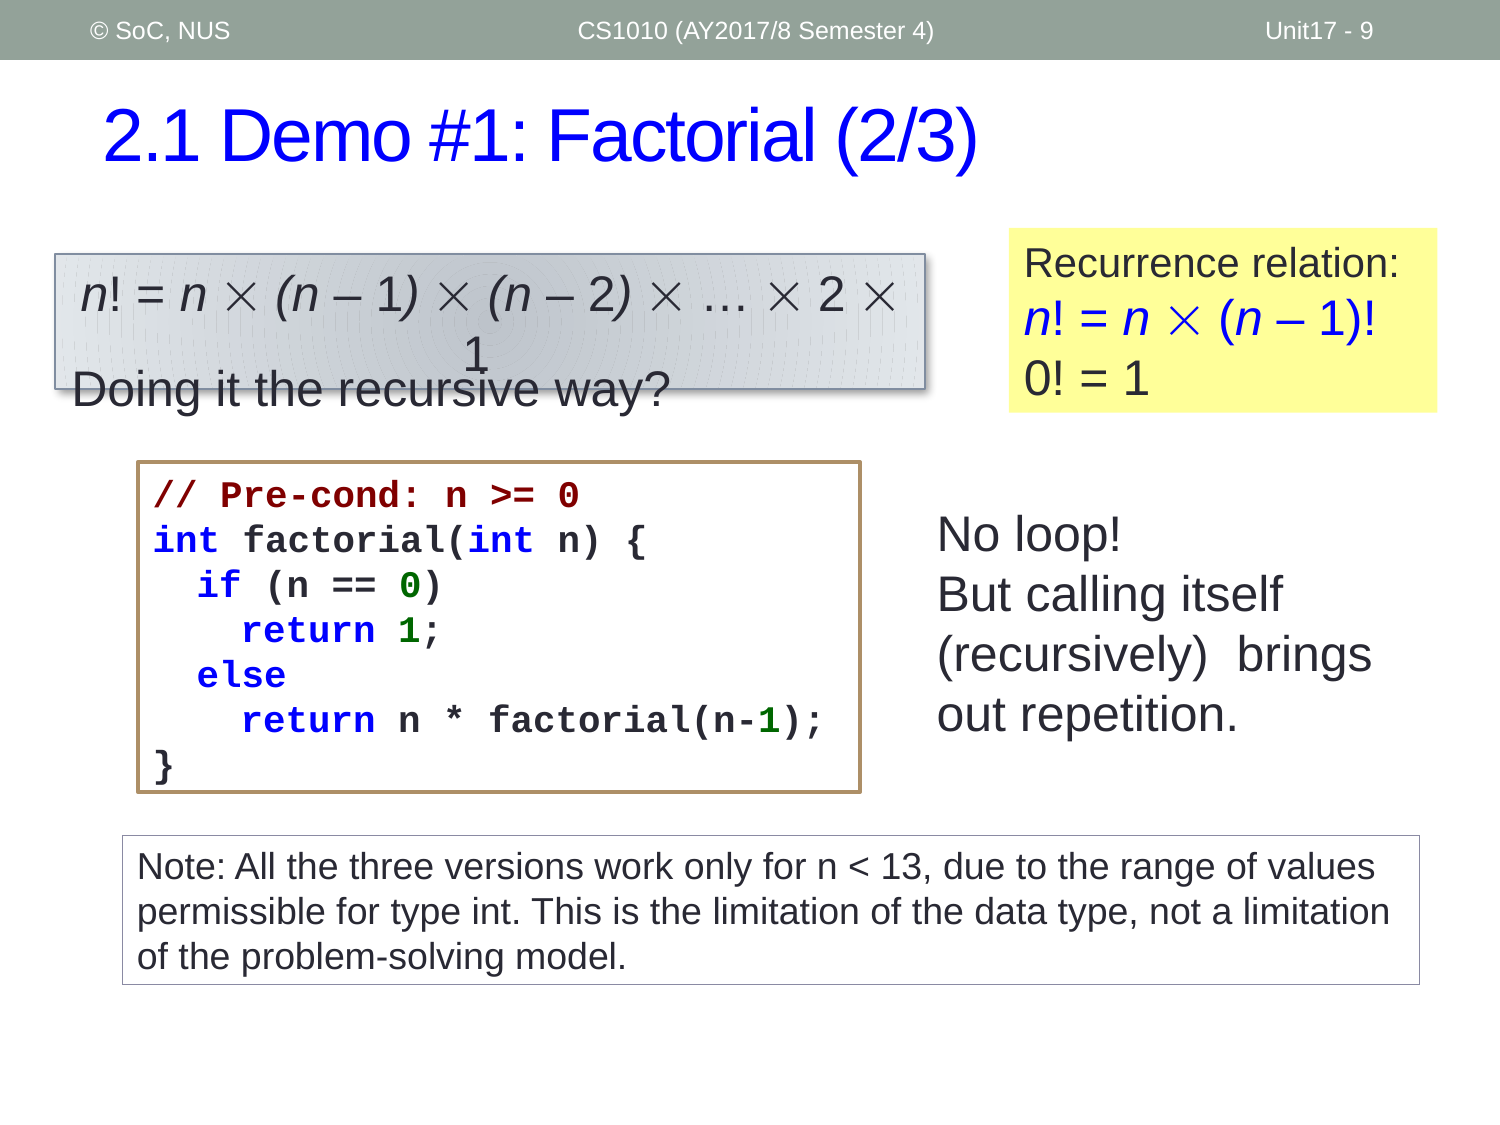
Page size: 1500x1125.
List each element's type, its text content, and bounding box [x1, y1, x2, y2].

text_box // Pre-cond: n >= 0 int factorial(int n) { if (n == 0) return 1; else return n * factorial(n-1); } [136, 460, 862, 794]
text_box Note: All the three versions work only for n < 13, due to the range of values permissible for type int. This is the limitation of the data type, not a limitation of the problem-solving model. [122, 835, 1420, 985]
text_box n! = n  (n – 1)  (n – 2)  …  2  1 [55, 254, 926, 390]
footer CS1010 (AY2017/8 Semester 4) [562, 3, 1238, 57]
text_box Doing it the recursive way? [56, 349, 697, 424]
slide_number © SoC, NUS [75, 3, 550, 57]
title 2.1 Demo #1: Factorial (2/3) [87, 62, 1463, 200]
slide_number Unit17 - 9 [1250, 3, 1425, 57]
text_box Recurrence relation: n! = n  (n – 1)! 0! = 1 [1008, 227, 1438, 413]
text_box No loop! But calling itself (recursively) brings out repetition. [921, 494, 1420, 749]
